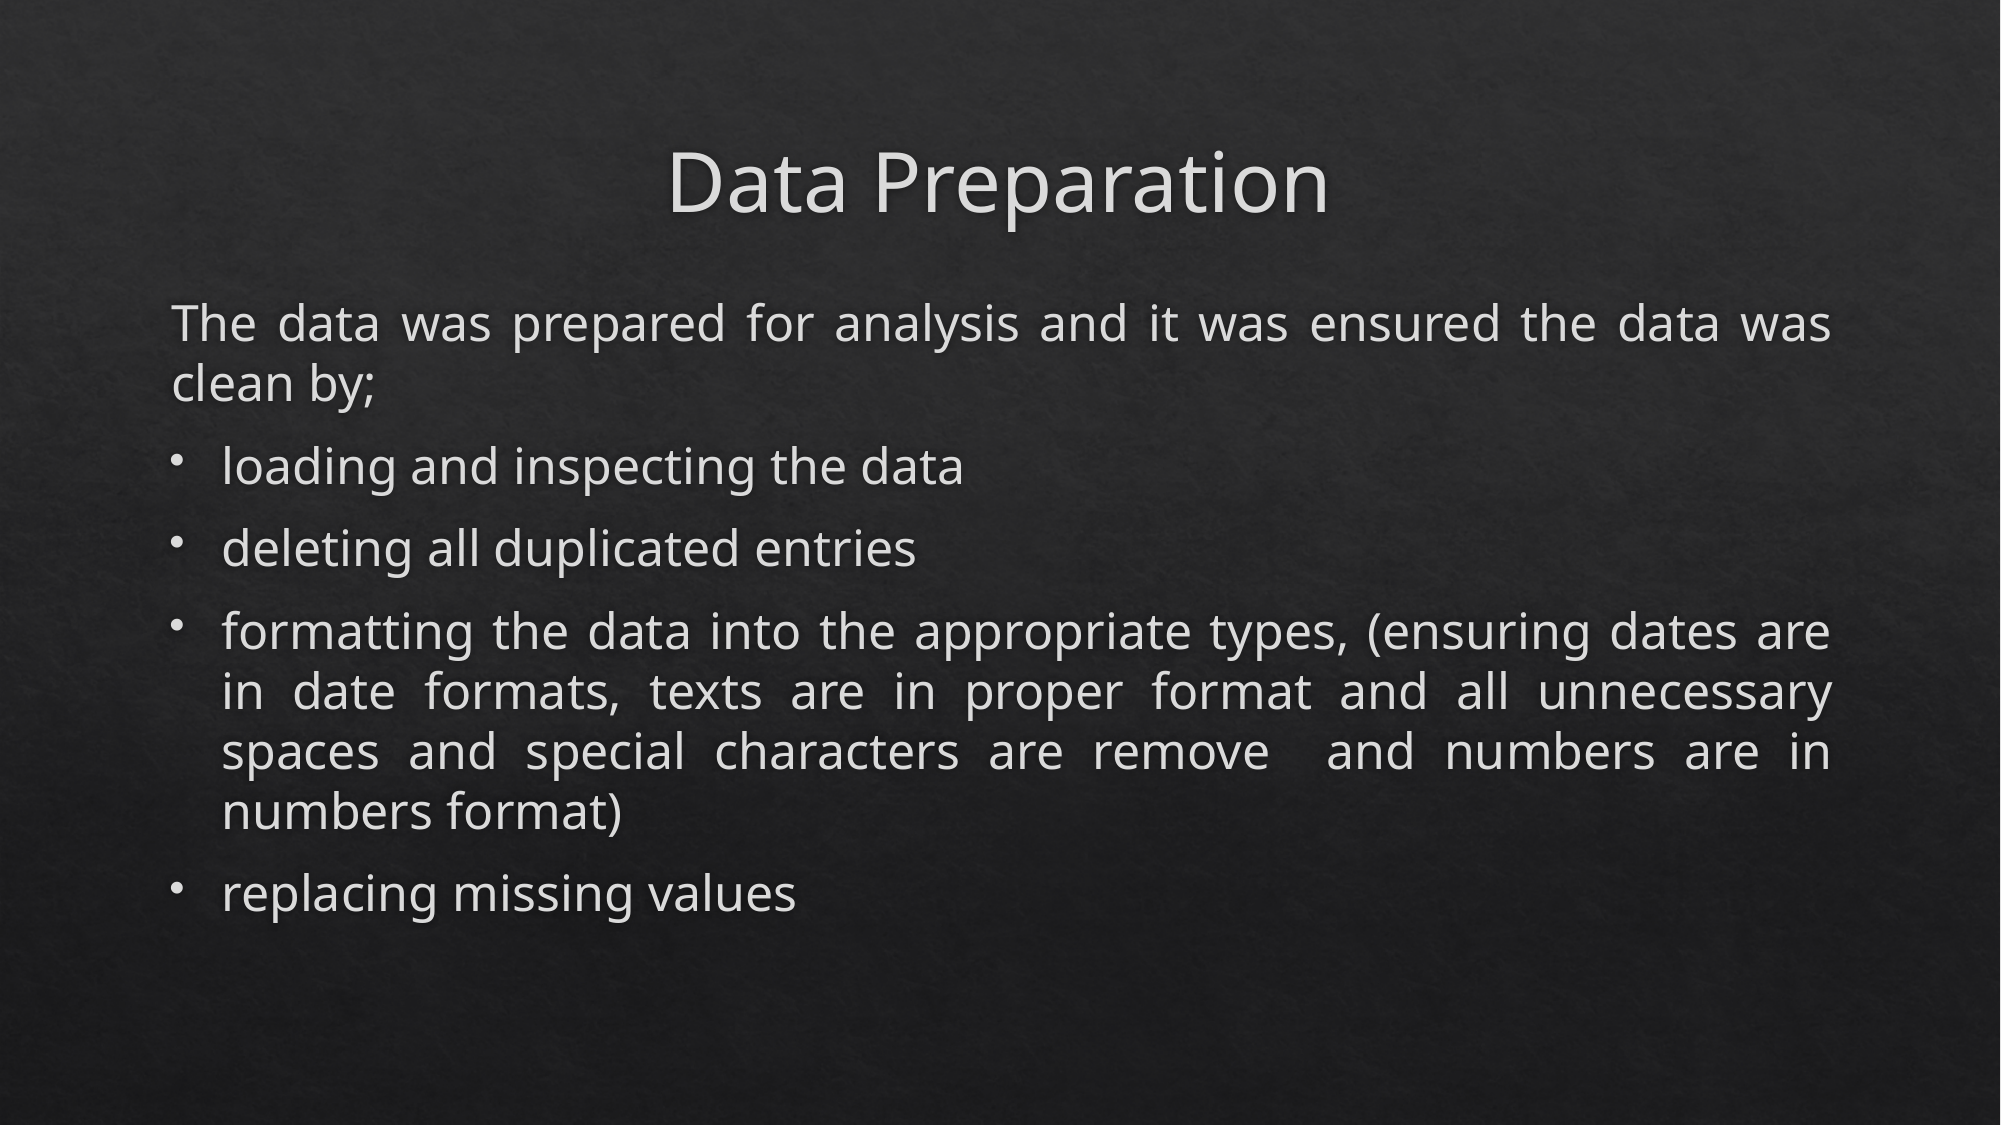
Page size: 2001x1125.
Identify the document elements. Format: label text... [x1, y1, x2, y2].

list The data was prepared for analysis and it was ensured the data was clean by; loading and inspecting the data deleting all duplicated entries formatting the data into the appropriate types, (ensuring dates are in date formats, texts are in proper format and all unnecessary spaces and special characters are remove and numbers are in numbers format) replacing missing values [149, 284, 1849, 950]
title Data Preparation [149, 99, 1849, 260]
